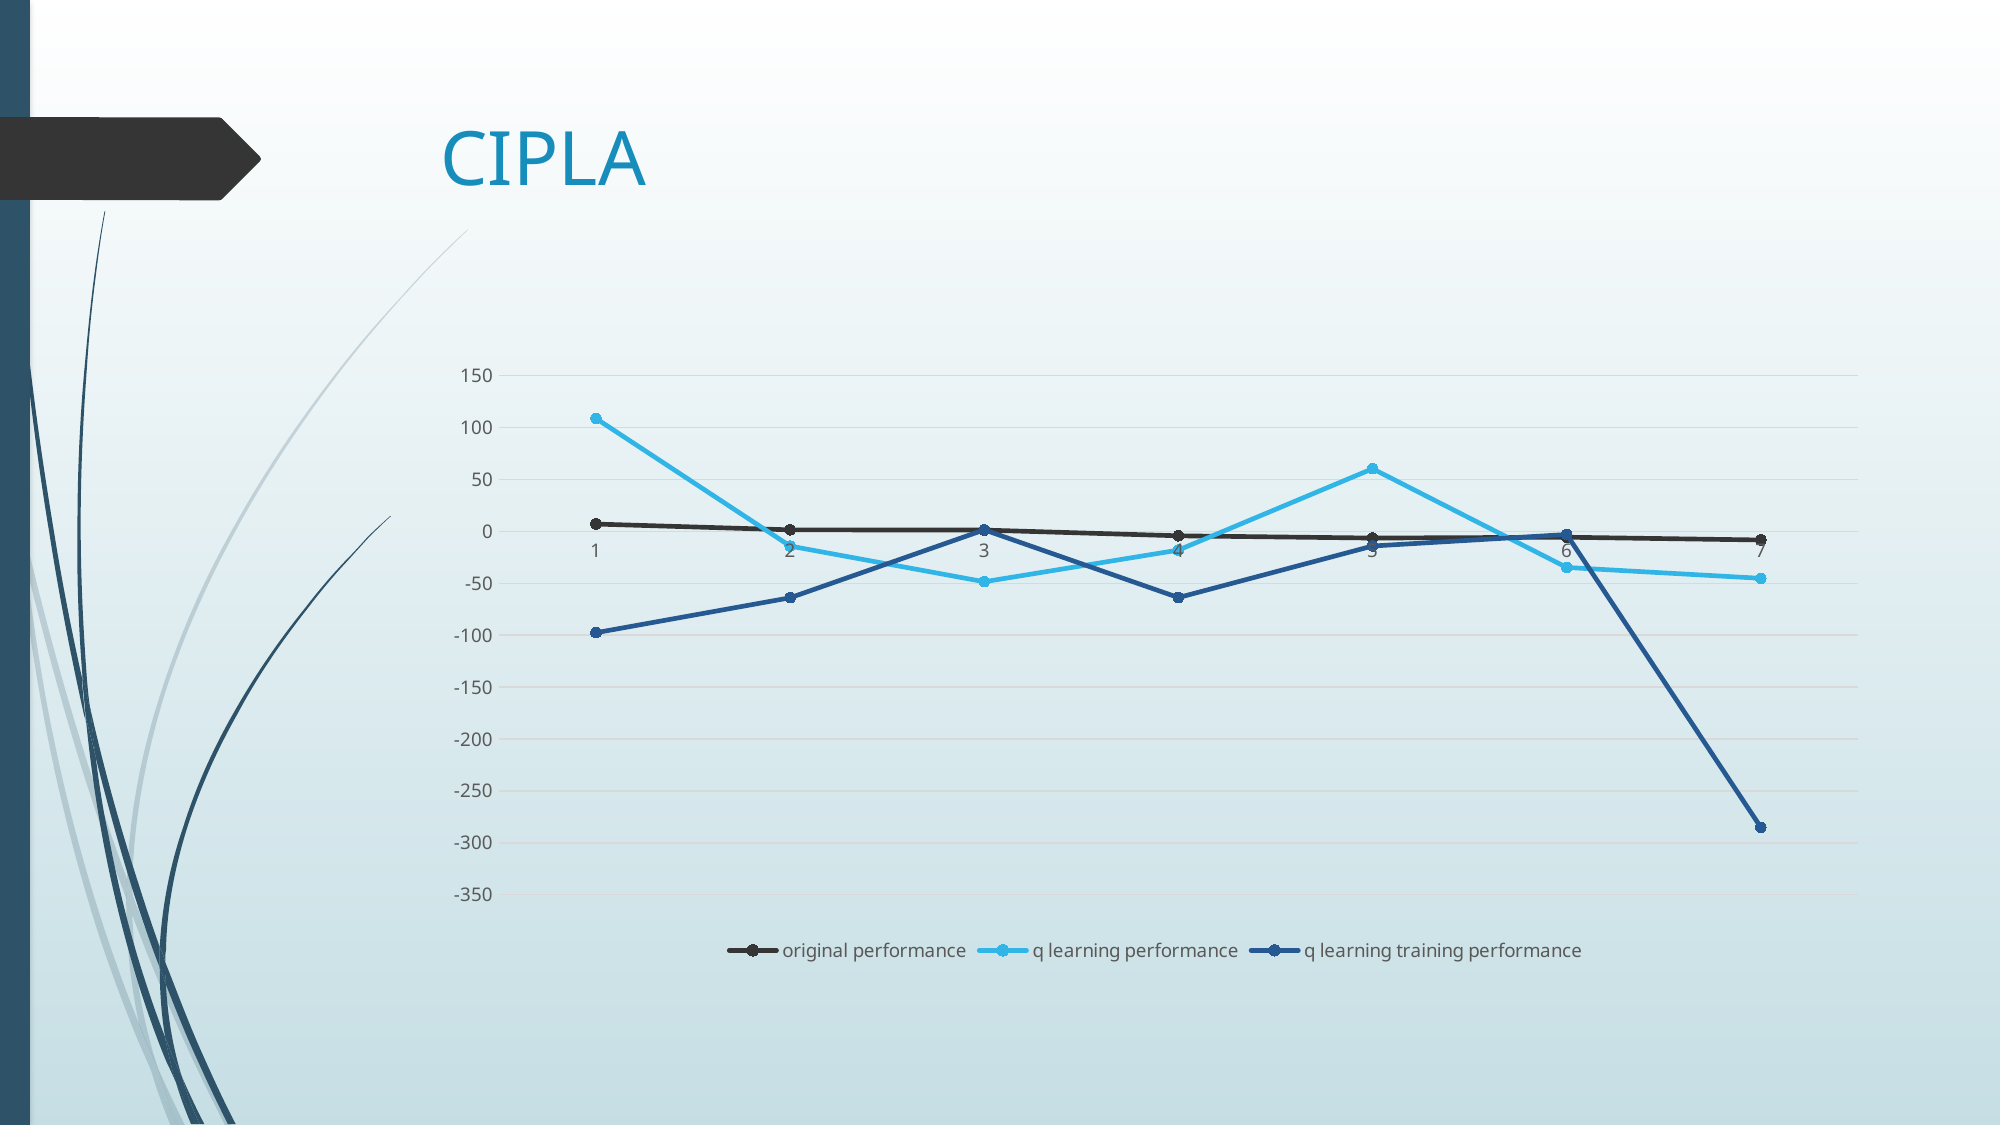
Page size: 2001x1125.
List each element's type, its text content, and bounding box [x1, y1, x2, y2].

chart [424, 349, 1888, 971]
title CIPLA [425, 102, 1888, 313]
